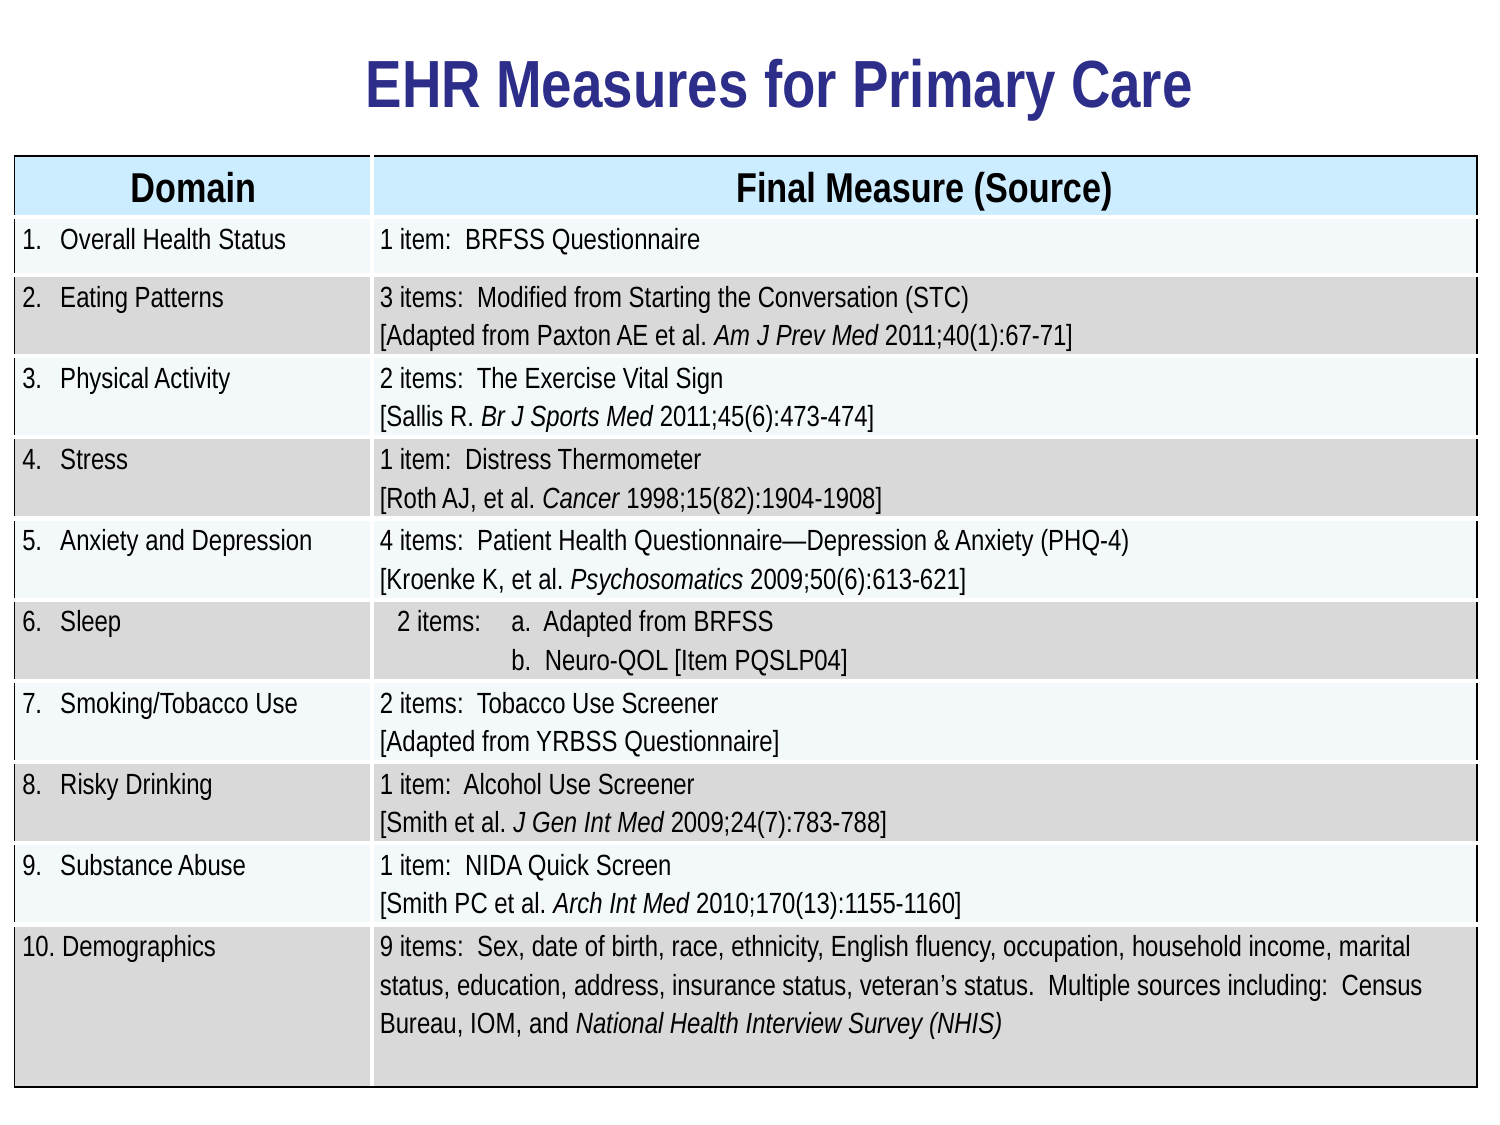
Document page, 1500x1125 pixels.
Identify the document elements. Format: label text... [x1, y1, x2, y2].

table_header Final Measure (Source) [374, 157, 1476, 215]
table_cell 2. Eating Patterns [15, 277, 370, 354]
table_cell 5. Anxiety and Depression [15, 521, 370, 598]
table_cell 8. Risky Drinking [15, 764, 370, 841]
table_cell 4 items: Patient Health Questionnaire—Depression & Anxiety (PHQ-4) [Kroenke K, et al. Psychosomatics 2009;50(6):613-621] [374, 521, 1476, 598]
table_cell 2 items: a. Adapted from BRFSS b. Neuro-QOL [Item PQSLP04] [374, 602, 1476, 679]
table_cell 9 items: Sex, date of birth, race, ethnicity, English fluency, occupation, household income, marital status, education, address, insurance status, veteran’s status. Multiple sources including: Census Bureau, IOM, and National Health Interview Survey (NHIS) [374, 927, 1476, 1086]
table_cell 4. Stress [15, 439, 370, 516]
table_cell 2 items: The Exercise Vital Sign [Sallis R. Br J Sports Med 2011;45(6):473-474] [374, 358, 1476, 435]
table_cell 1 item: BRFSS Questionnaire [374, 219, 1476, 273]
title EHR Measures for Primary Care [187, 0, 1388, 155]
table_cell 10. Demographics [15, 927, 370, 1086]
table_cell 1. Overall Health Status [15, 219, 370, 273]
table_cell 1 item: Alcohol Use Screener [Smith et al. J Gen Int Med 2009;24(7):783-788] [374, 764, 1476, 841]
table_cell 3. Physical Activity [15, 358, 370, 435]
table_cell 6. Sleep [15, 602, 370, 679]
table_cell 1 item: NIDA Quick Screen [Smith PC et al. Arch Int Med 2010;170(13):1155-1160] [374, 845, 1476, 922]
table_cell 9. Substance Abuse [15, 845, 370, 922]
table_cell 1 item: Distress Thermometer [Roth AJ, et al. Cancer 1998;15(82):1904-1908] [374, 439, 1476, 516]
table_header Domain [15, 157, 370, 215]
table_cell 2 items: Tobacco Use Screener [Adapted from YRBSS Questionnaire] [374, 683, 1476, 760]
table_cell 7. Smoking/Tobacco Use [15, 683, 370, 760]
table_cell 3 items: Modified from Starting the Conversation (STC) [Adapted from Paxton AE et al. Am J Prev Med 2011;40(1):67-71] [374, 277, 1476, 354]
